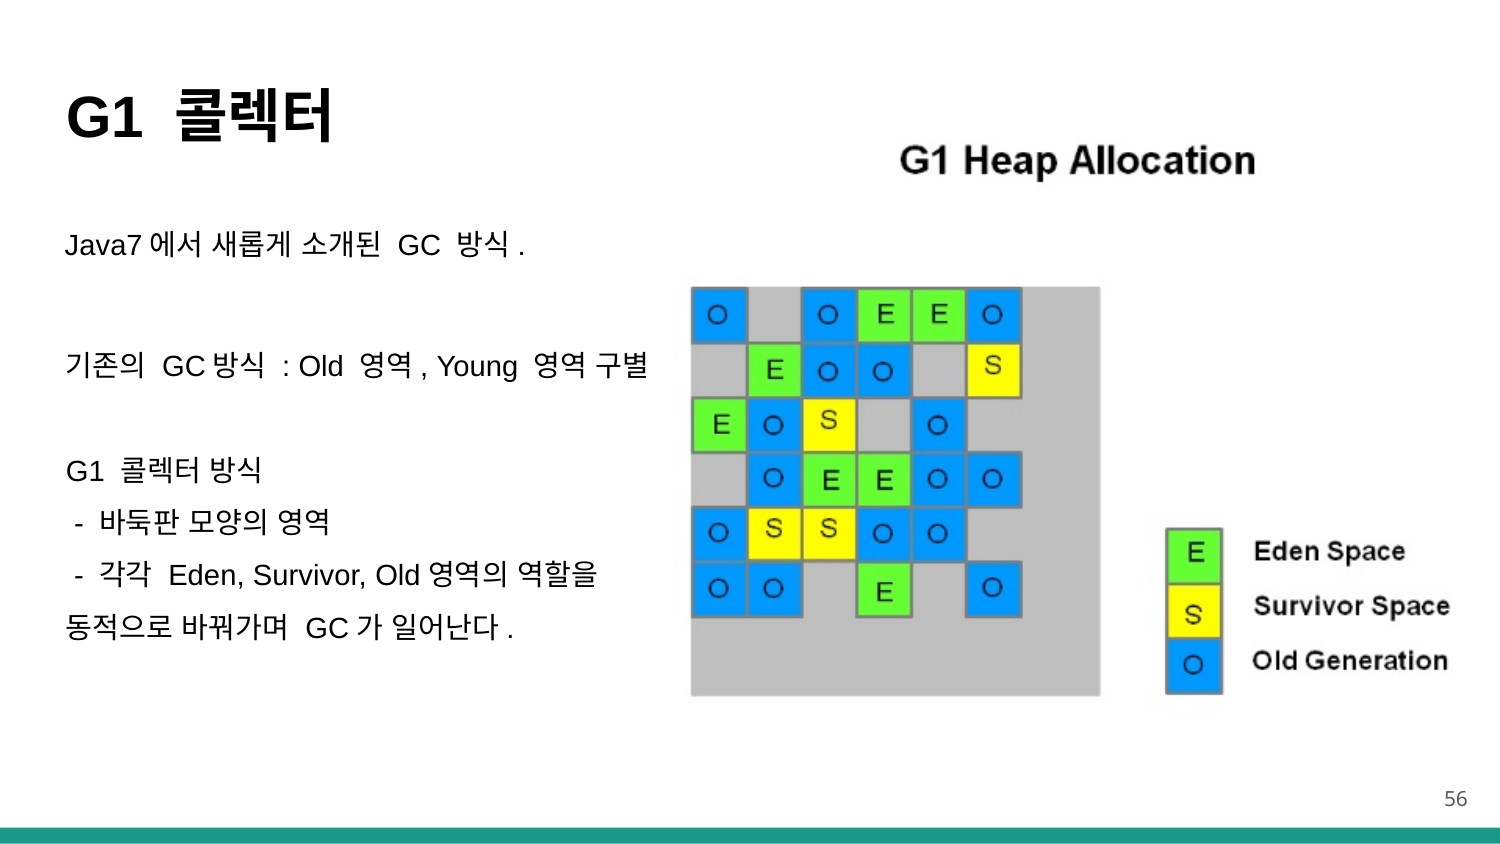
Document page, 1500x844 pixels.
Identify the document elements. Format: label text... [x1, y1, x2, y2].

text_box 기존의 GC방식 : Old 영역, Young 영역 구별 G1 콜렉터 방식 - 바둑판 모양의 영역 - 각각 Eden, Survivor, Old영역의 역할을 동적으로 바꿔가며 GC가 일어난다. [51, 322, 644, 652]
slide_number 56 [1392, 767, 1483, 833]
text_box Java7에서 새롭게 소개된 GC 방식. [49, 219, 541, 269]
picture [649, 115, 1483, 729]
title G1 콜렉터 [51, 64, 1449, 167]
